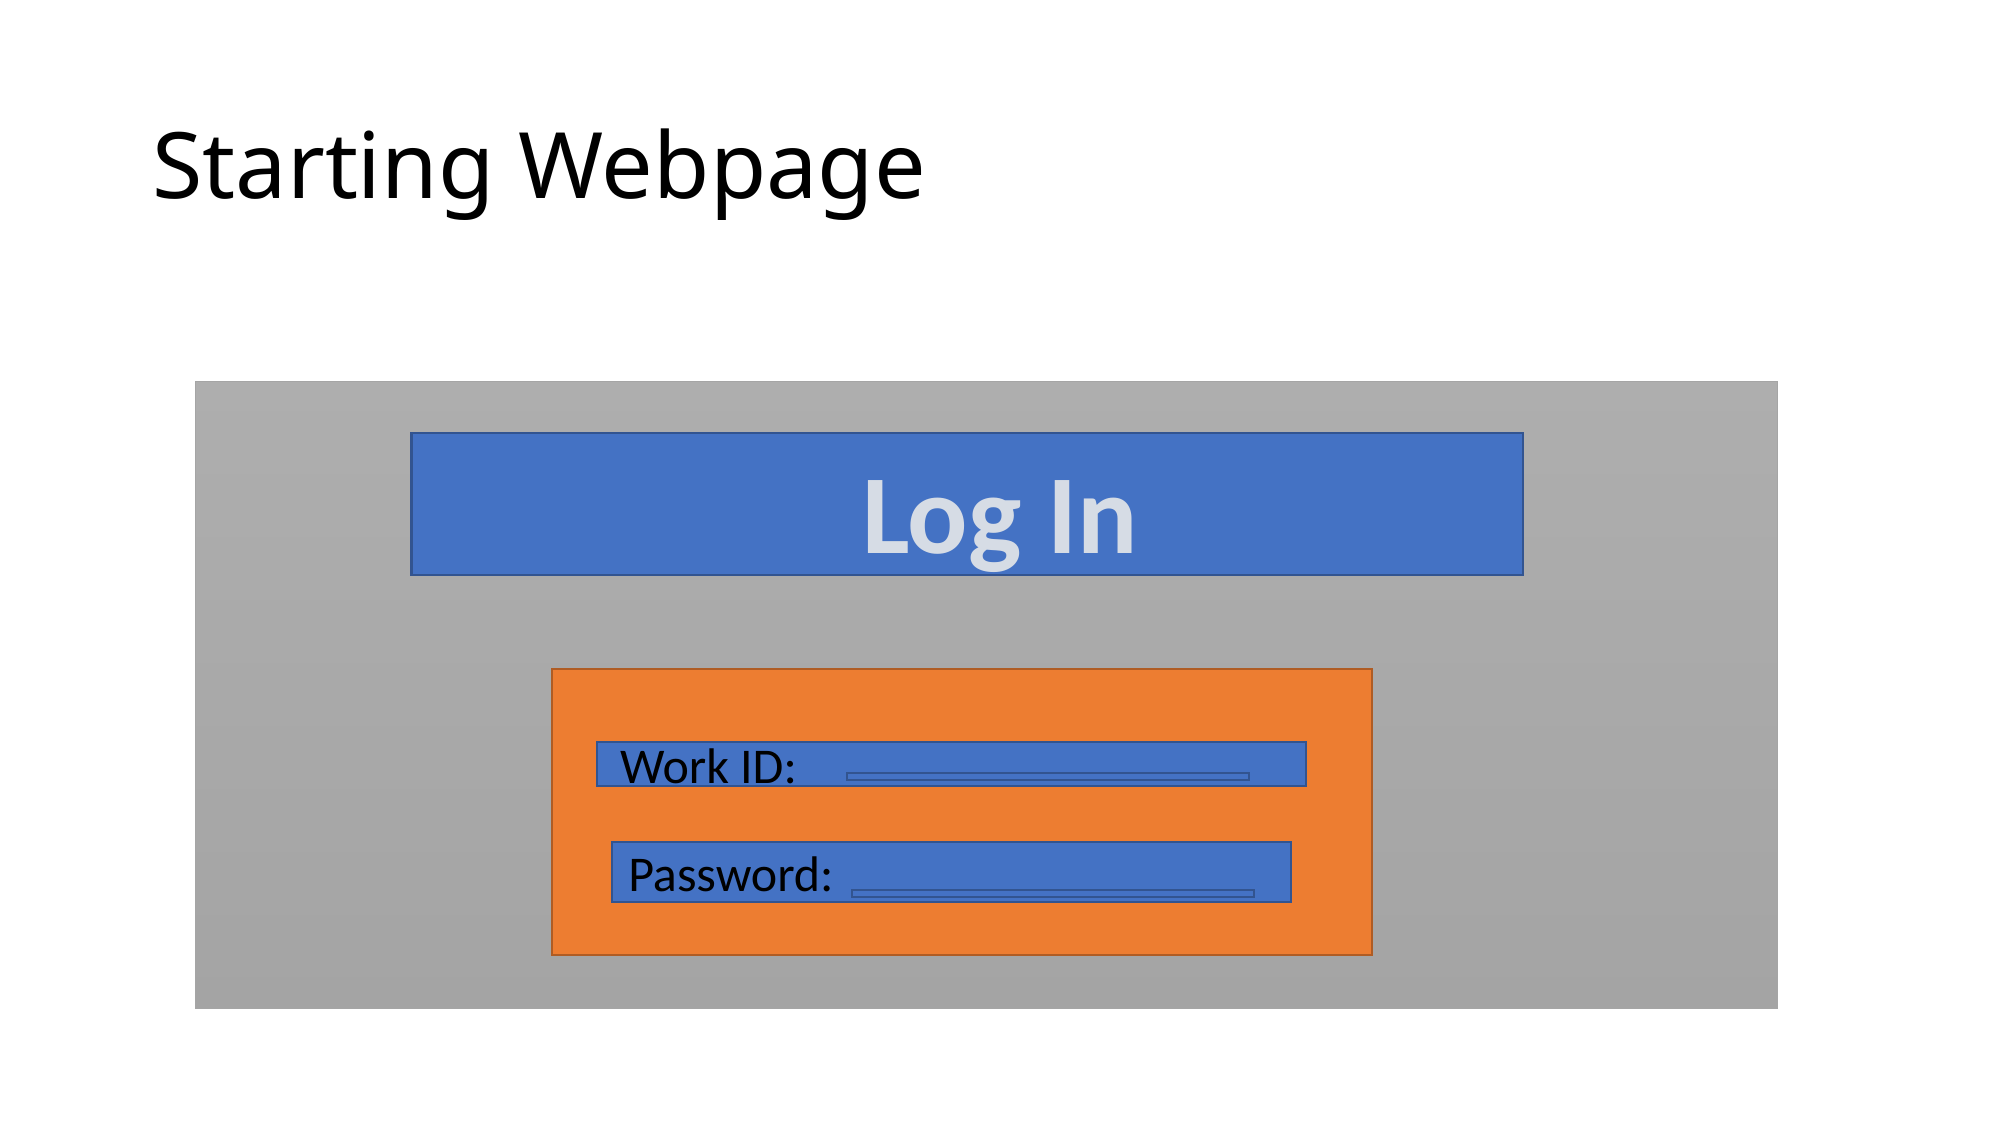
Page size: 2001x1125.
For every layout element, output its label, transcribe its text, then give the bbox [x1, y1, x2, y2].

title Starting Webpage [137, 59, 1863, 278]
text_box [846, 772, 1250, 781]
text_box Log In [847, 433, 1153, 583]
text_box [849, 841, 1292, 903]
text_box [845, 741, 1307, 787]
text_box Work ID: [571, 726, 845, 802]
text_box [551, 668, 1373, 956]
text_box [851, 889, 1255, 898]
text_box [195, 381, 1778, 1009]
text_box [410, 432, 1524, 576]
text_box Password: [613, 834, 849, 910]
